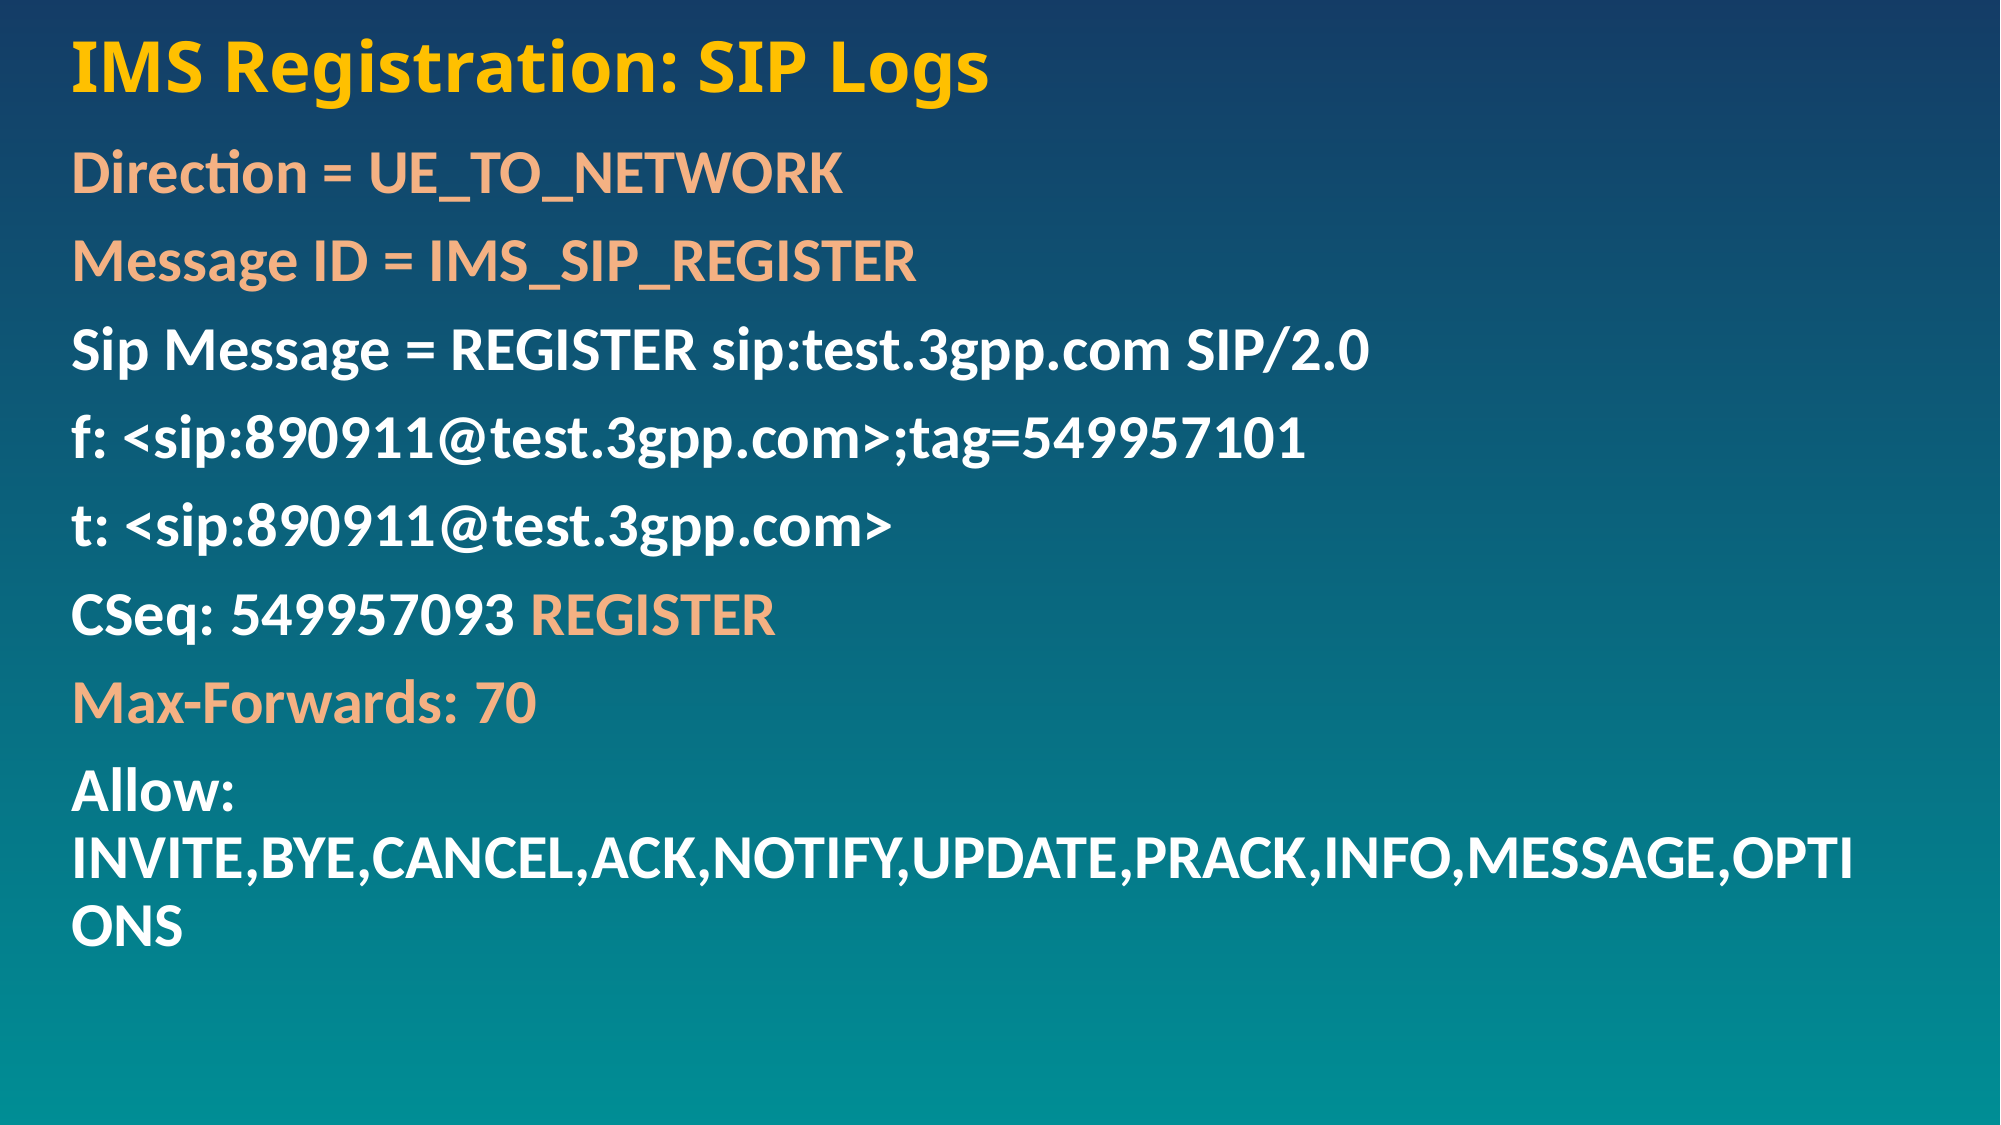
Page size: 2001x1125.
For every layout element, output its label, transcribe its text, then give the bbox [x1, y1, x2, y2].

list Direction = UE_TO_NETWORK Message ID = IMS_SIP_REGISTER Sip Message = REGISTER sip:test.3gpp.com SIP/2.0 f: <sip:890911@test.3gpp.com>;tag=549957101 t: <sip:890911@test.3gpp.com> CSeq: 549957093 REGISTER Max-Forwards: 70 Allow: INVITE,BYE,CANCEL,ACK,NOTIFY,UPDATE,PRACK,INFO,MESSAGE,OPTIONS [56, 132, 1912, 1094]
title IMS Registration: SIP Logs [56, 23, 1912, 116]
